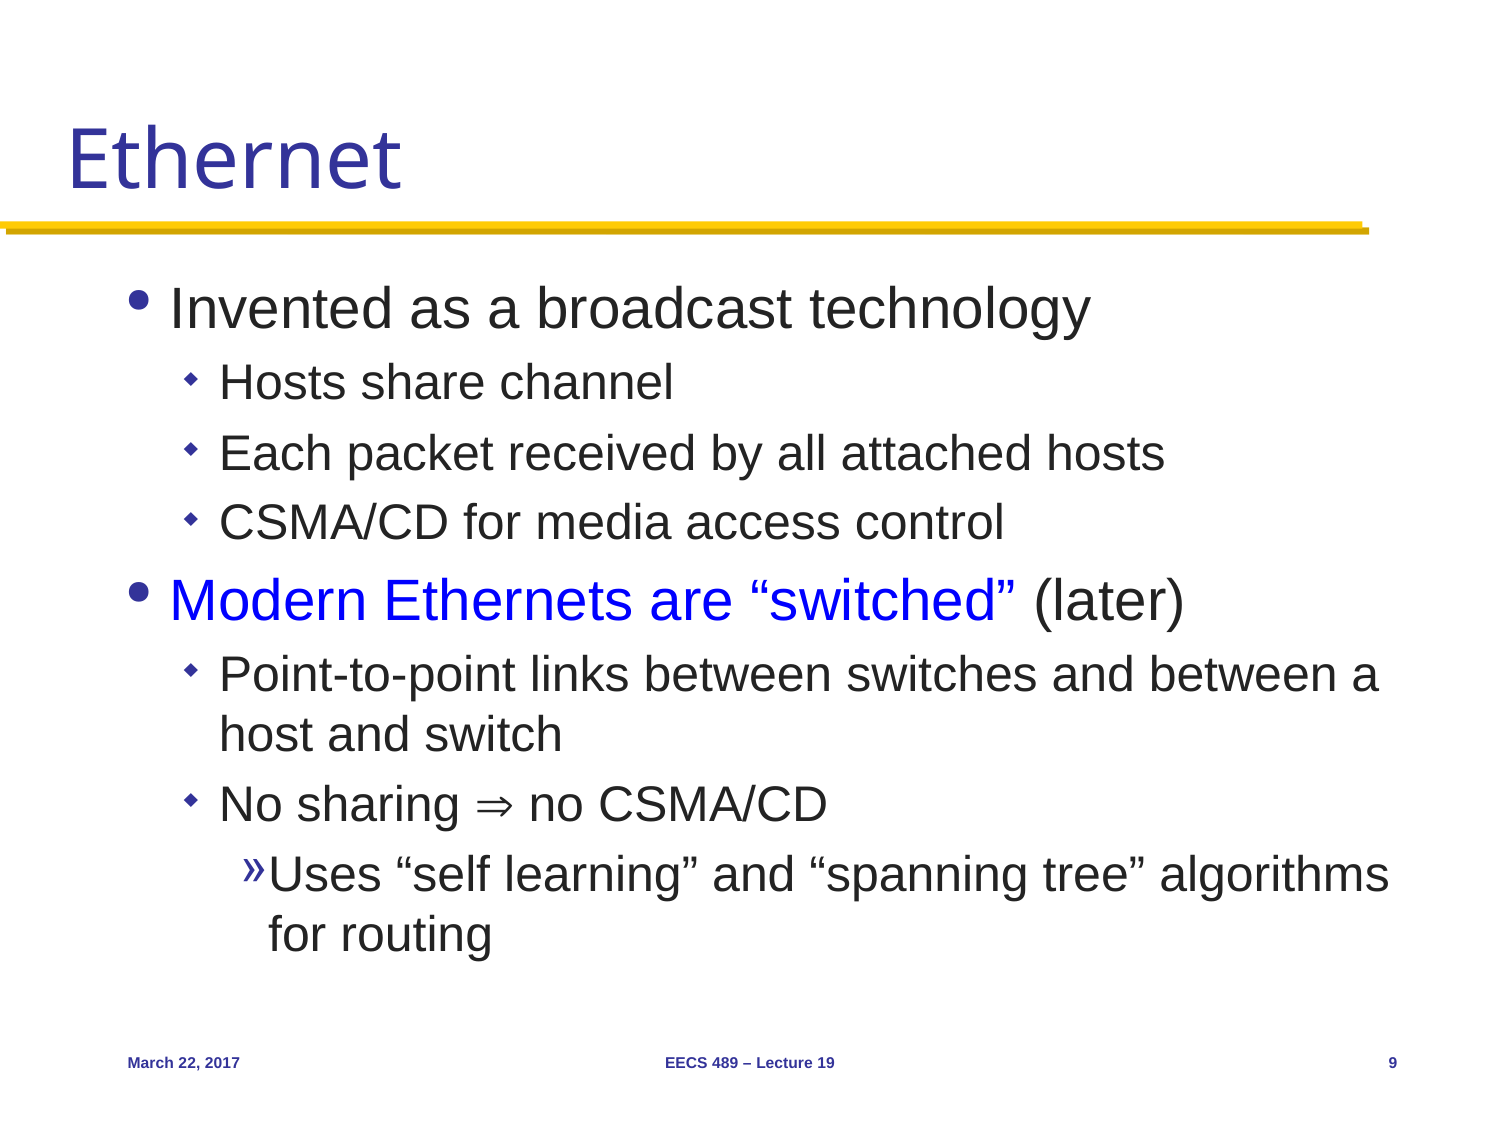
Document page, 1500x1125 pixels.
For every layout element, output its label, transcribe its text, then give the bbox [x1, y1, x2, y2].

title Ethernet [49, 24, 1451, 213]
footer EECS 489 – Lecture 19 [512, 1024, 988, 1101]
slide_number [112, 1024, 426, 1101]
slide_number 9 [1312, 1024, 1413, 1101]
list Invented as a broadcast technology Hosts share channel Each packet received by all attached hosts CSMA/CD for media access control Modern Ethernets are “switched” (later) Point-to-point links between switches and between a host and switch No sharing  no CSMA/CD Uses “self learning” and “spanning tree” algorithms for routing [112, 262, 1413, 988]
